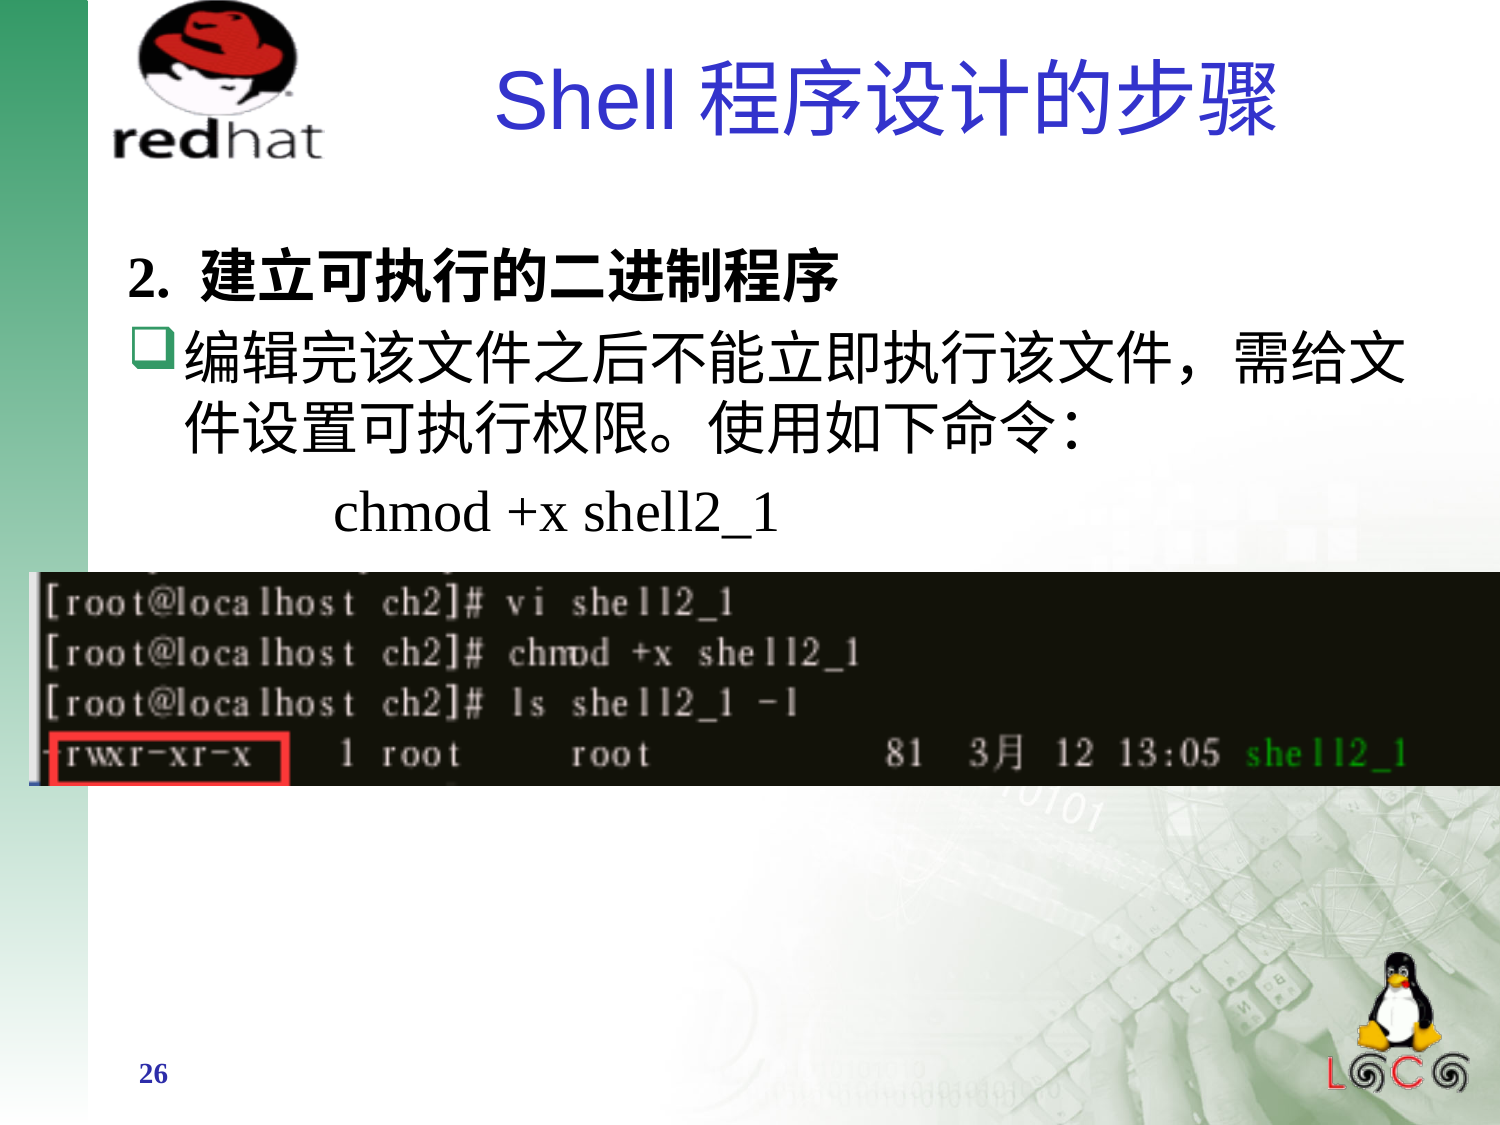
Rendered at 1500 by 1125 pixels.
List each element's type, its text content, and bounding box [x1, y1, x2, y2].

list 2. 建立可执行的二进制程序 编辑完该文件之后不能立即执行该文件，需给文件设置可执行权限。使用如下命令： chmod +x shell2_1 [112, 231, 1463, 572]
slide_number 26 [123, 1046, 396, 1095]
title Shell程序设计的步骤 [324, 31, 1451, 161]
picture [29, 365, 1500, 1125]
list 2. 建立可执行的二进制程序 编辑完该文件之后不能立即执行该文件，需给文件设置可执行权限。使用如下命令： chmod +x shell2_1 [112, 786, 1463, 975]
picture [112, 0, 325, 161]
